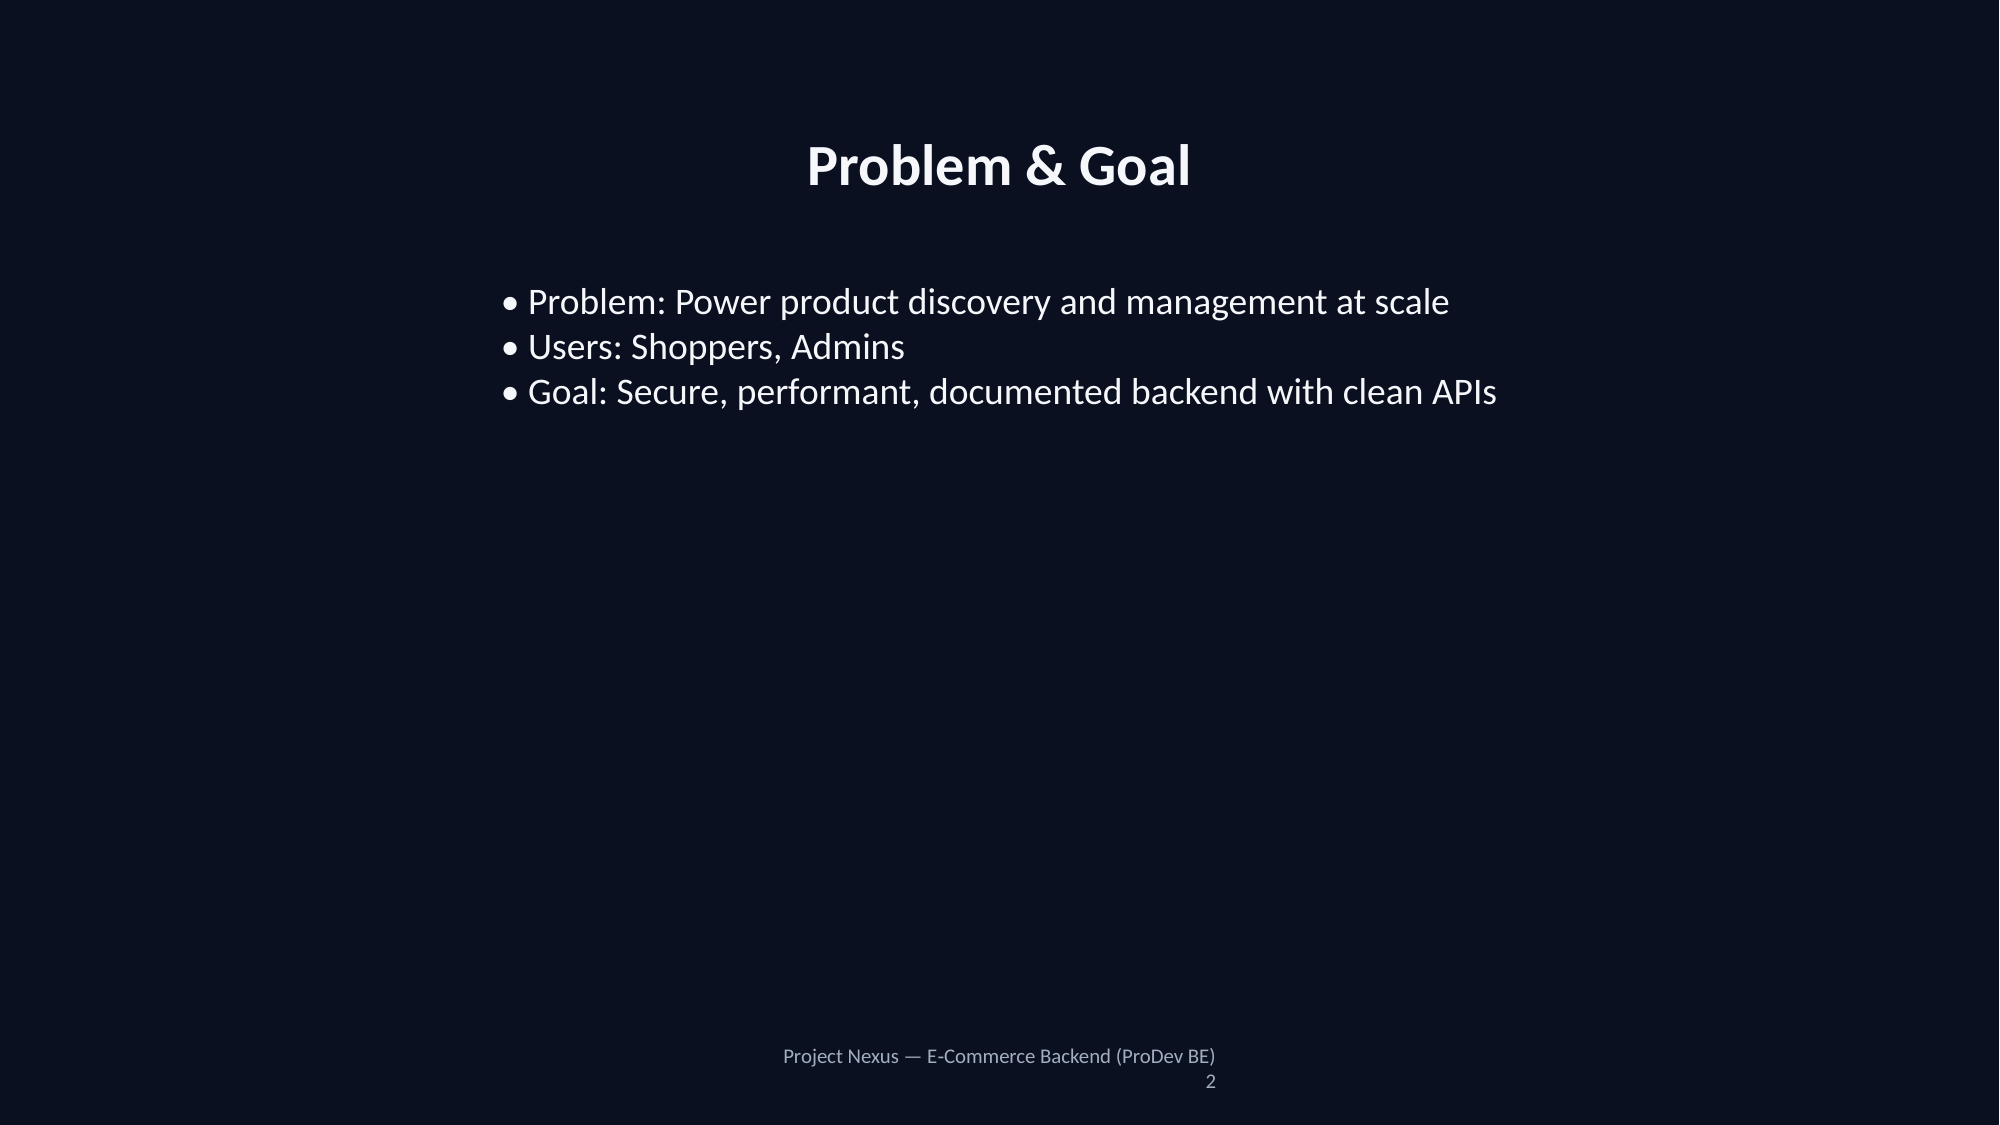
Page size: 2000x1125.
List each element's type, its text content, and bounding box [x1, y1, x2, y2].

text_box Project Nexus — E‑Commerce Backend (ProDev BE) 2 [768, 1034, 1231, 1100]
text_box Problem & Goal [793, 120, 1207, 205]
text_box • Problem: Power product discovery and management at scale • Users: Shoppers, Admins • Goal: Secure, performant, documented backend with clean APIs [486, 269, 1514, 420]
